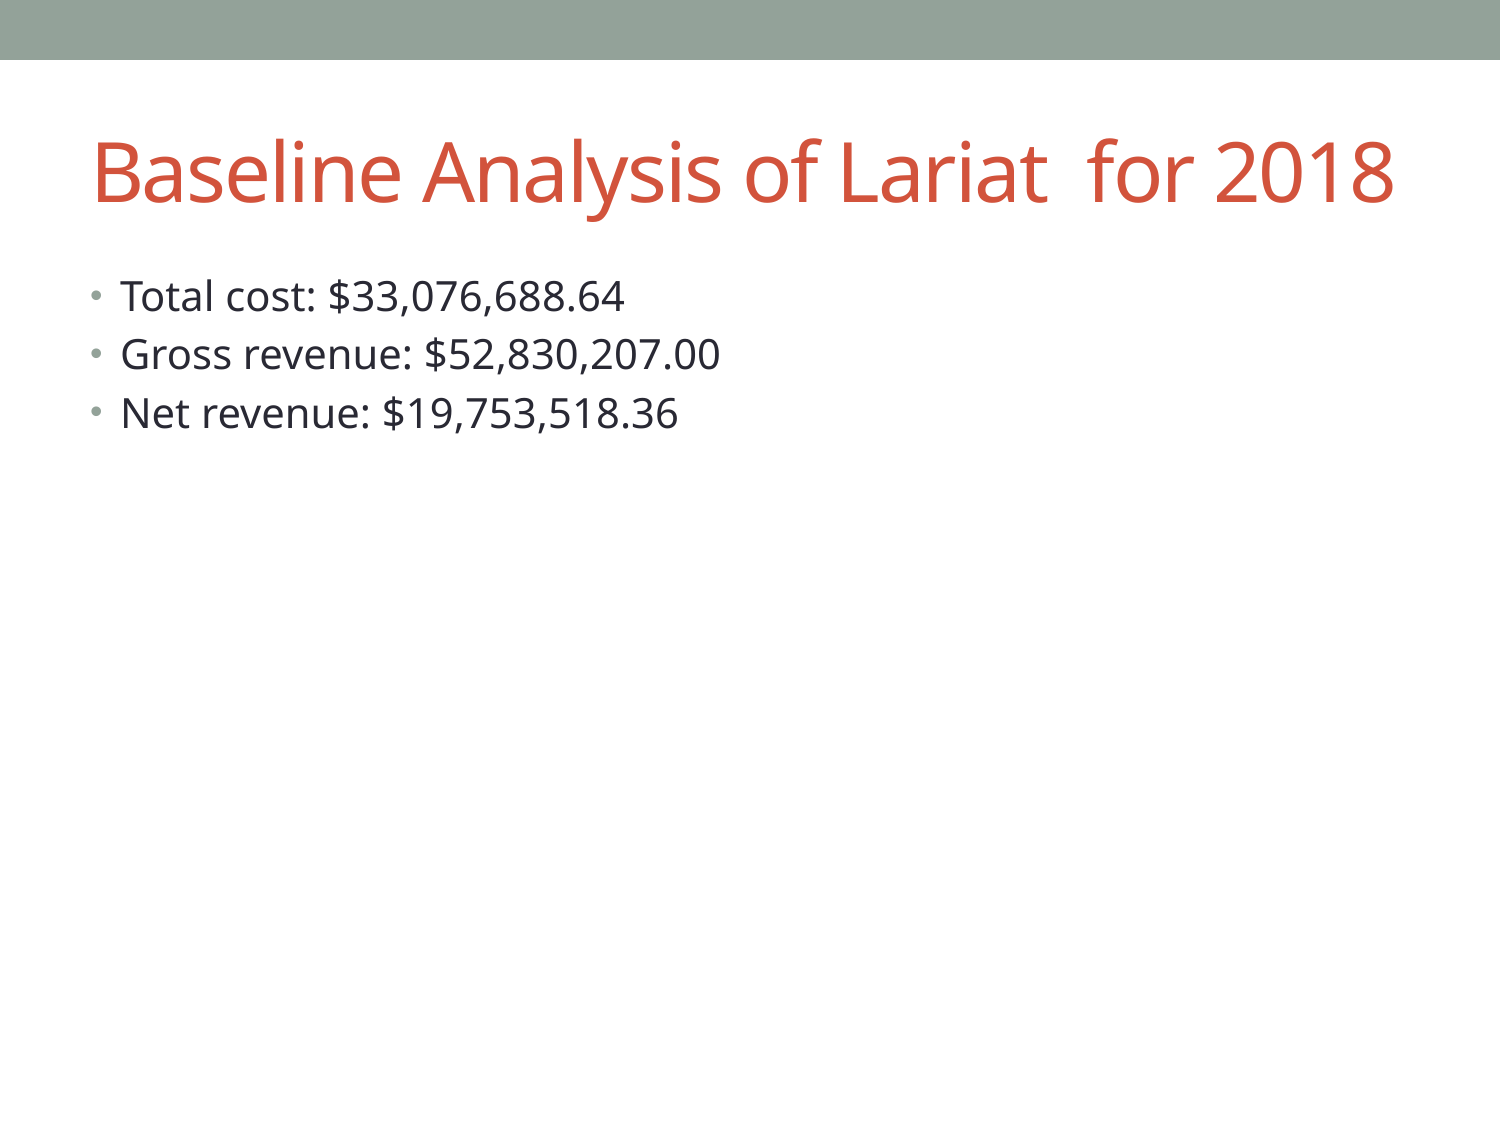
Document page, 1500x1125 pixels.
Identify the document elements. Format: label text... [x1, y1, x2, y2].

title Baseline Analysis of Lariat for 2018 [75, 87, 1425, 250]
list Total cost: $33,076,688.64 Gross revenue: $52,830,207.00 Net revenue: $19,753,518.36 [75, 262, 1425, 1063]
